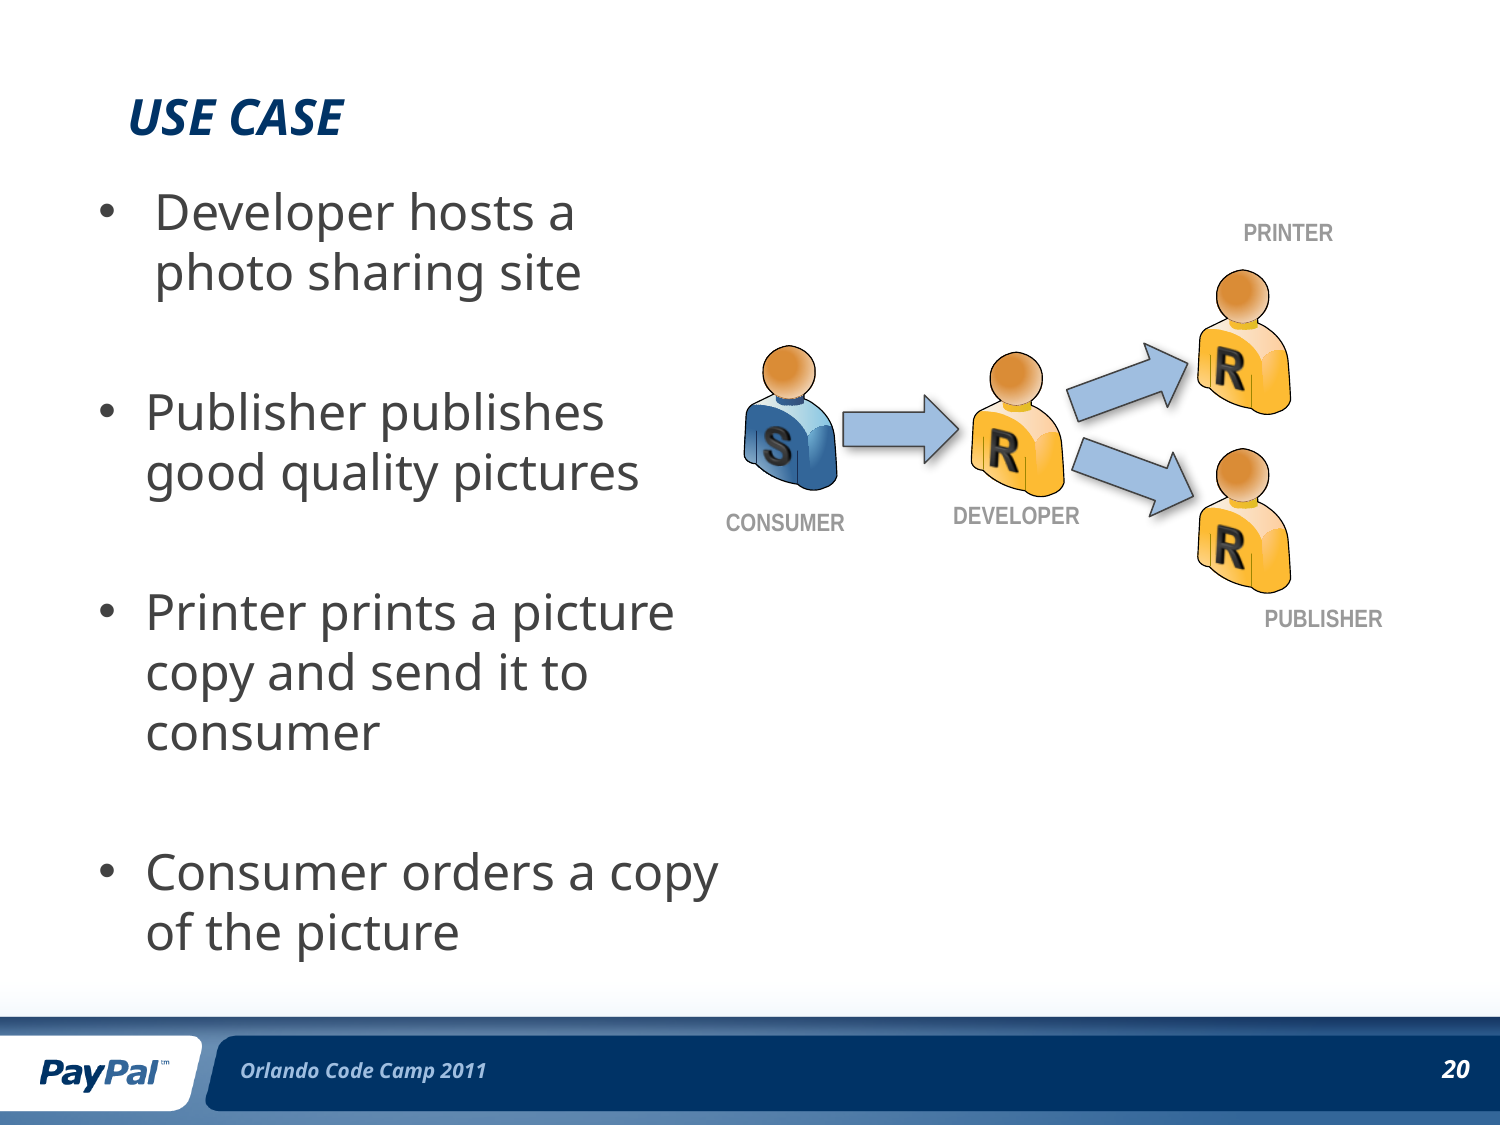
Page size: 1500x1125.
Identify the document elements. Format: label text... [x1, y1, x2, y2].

picture [0, 0, 1500, 1125]
footer Orlando Code Camp 2011 [224, 1038, 1028, 1105]
text_box printer [1187, 209, 1390, 253]
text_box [684, 254, 1425, 596]
text_box publisher [1222, 604, 1425, 640]
slide_number 20 [1397, 1045, 1486, 1097]
text_box Developer hosts a photo sharing site Publisher publishes good quality pictures Printer prints a picture copy and send it to consumer Consumer orders a copy of the picture [83, 173, 735, 1046]
title Use case [112, 0, 1388, 155]
